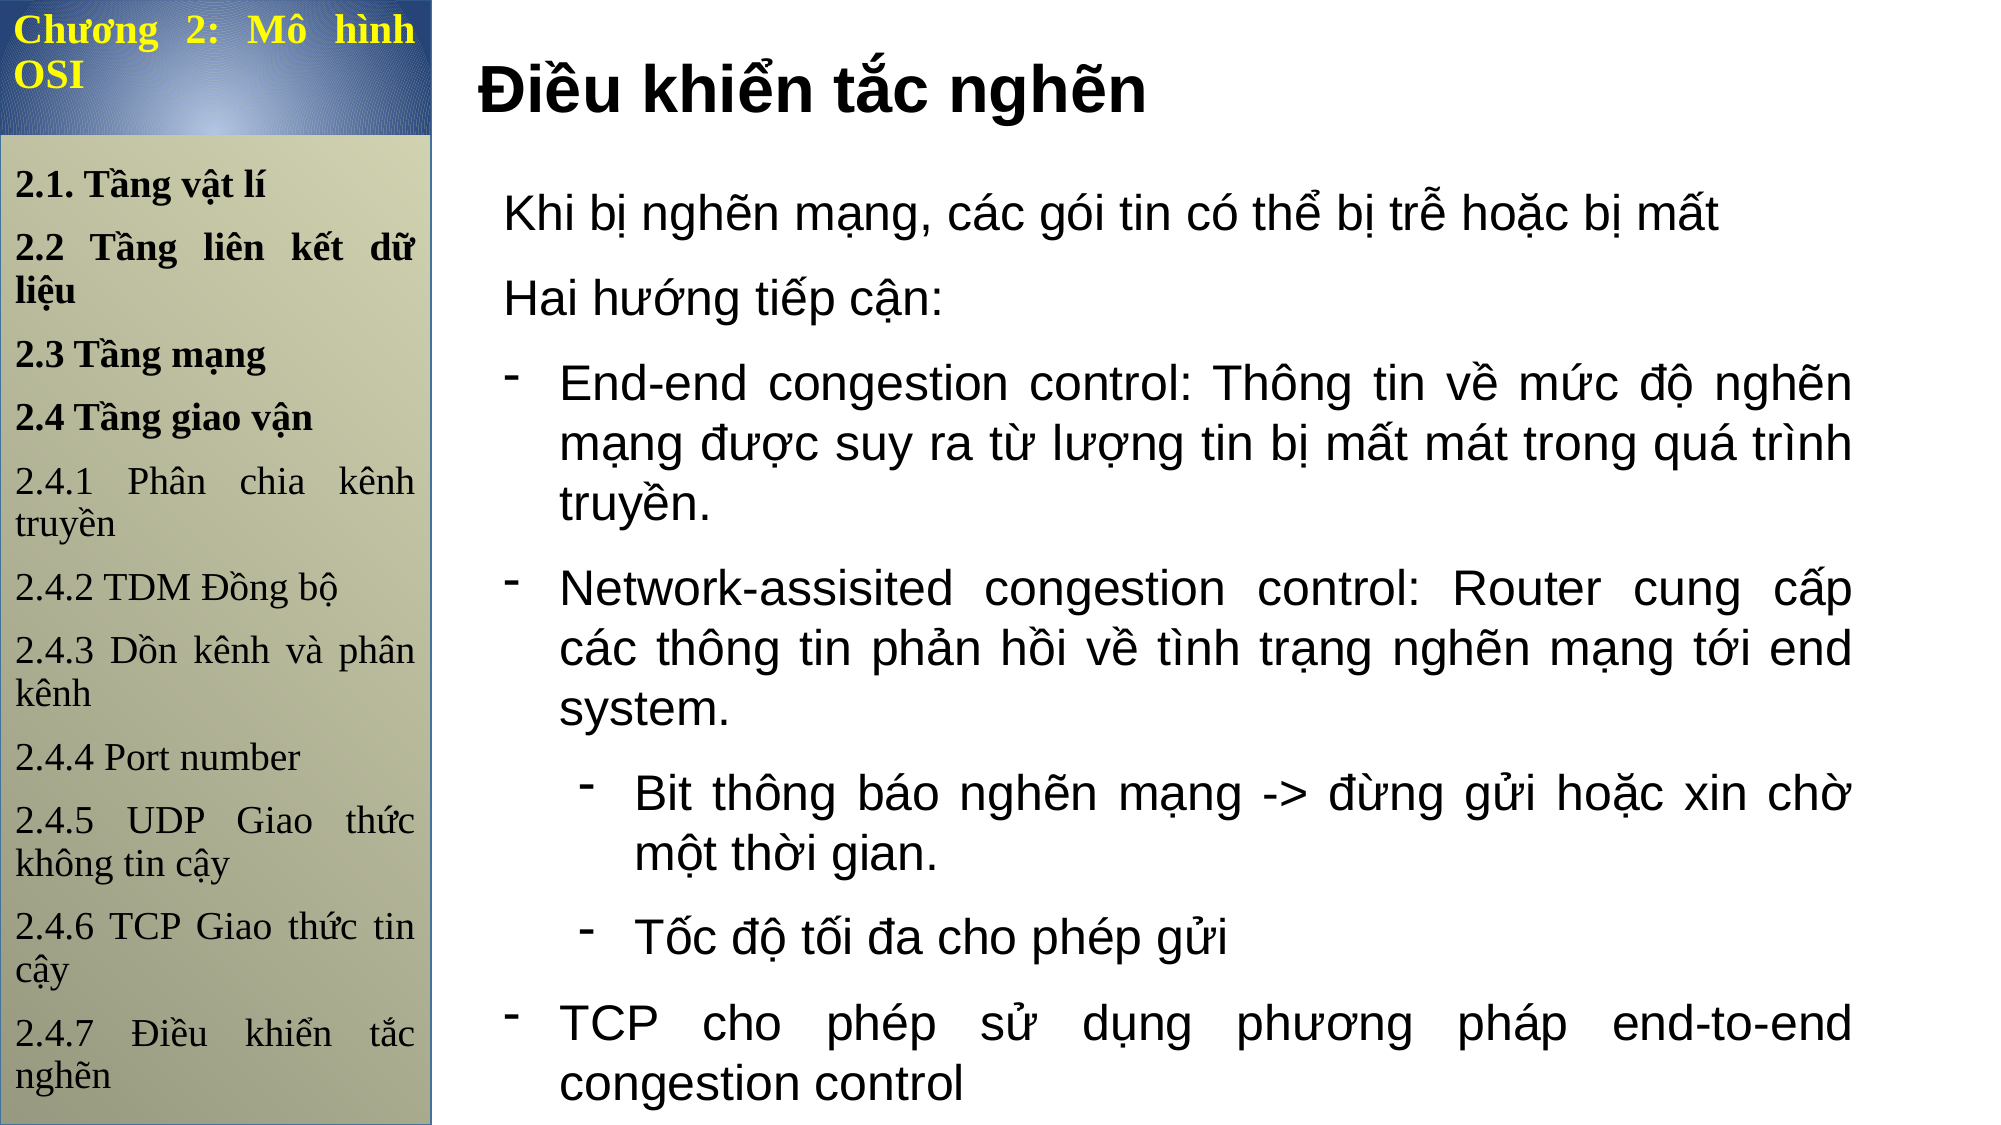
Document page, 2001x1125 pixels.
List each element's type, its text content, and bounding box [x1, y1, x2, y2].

list 2.1. Tầng vật lí 2.2 Tầng liên kết dữ liệu 2.3 Tầng mạng 2.4 Tầng giao vận 2.4.1 Phân chia kênh truyền 2.4.2 TDM Đồng bộ 2.4.3 Dồn kênh và phân kênh 2.4.4 Port number 2.4.5 UDP Giao thức không tin cậy 2.4.6 TCP Giao thức tin cậy 2.4.7 Điều khiển tắc nghẽn [0, 155, 431, 1112]
list Chương 2: Mô hình OSI [0, 0, 431, 135]
text_box Điều khiển tắc nghẽn [313, 38, 1664, 134]
text_box Khi bị nghẽn mạng, các gói tin có thể bị trễ hoặc bị mất Hai hướng tiếp cận: End-end congestion control: Thông tin về mức độ nghẽn mạng được suy ra từ lượng tin bị mất mát trong quá trình truyền. Network-assisited congestion control: Router cung cấp các thông tin phản hồi về tình trạng nghẽn mạng tới end system. Bit thông báo nghẽn mạng -> đừng gửi hoặc xin chờ một thời gian. Tốc độ tối đa cho phép gửi TCP cho phép sử dụng phương pháp end-to-end congestion control [338, 172, 1869, 1118]
